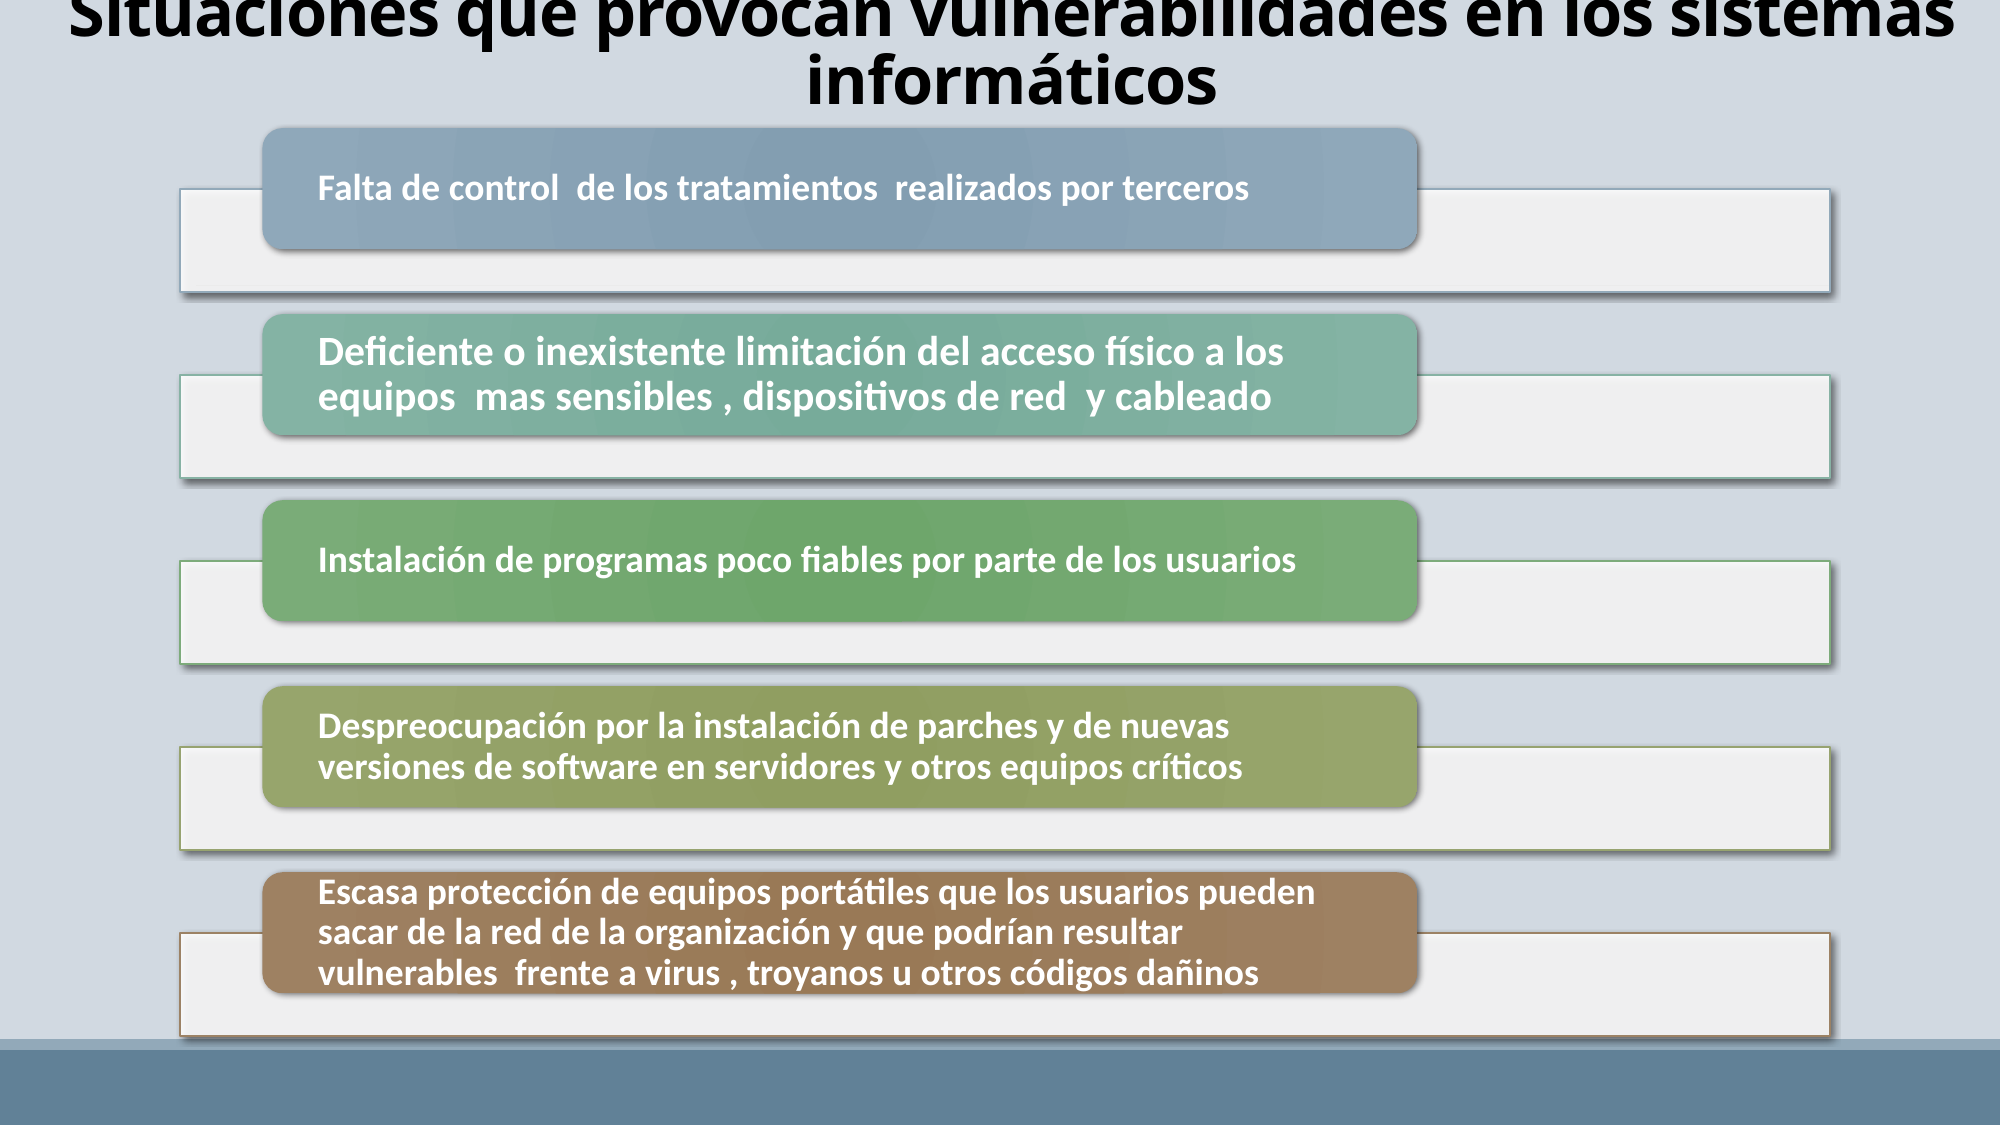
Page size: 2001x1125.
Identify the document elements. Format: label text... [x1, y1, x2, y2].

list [179, 124, 1831, 1040]
text_box Situaciones que provocan vulnerabilidades en los sistemas informáticos [24, 21, 2000, 126]
